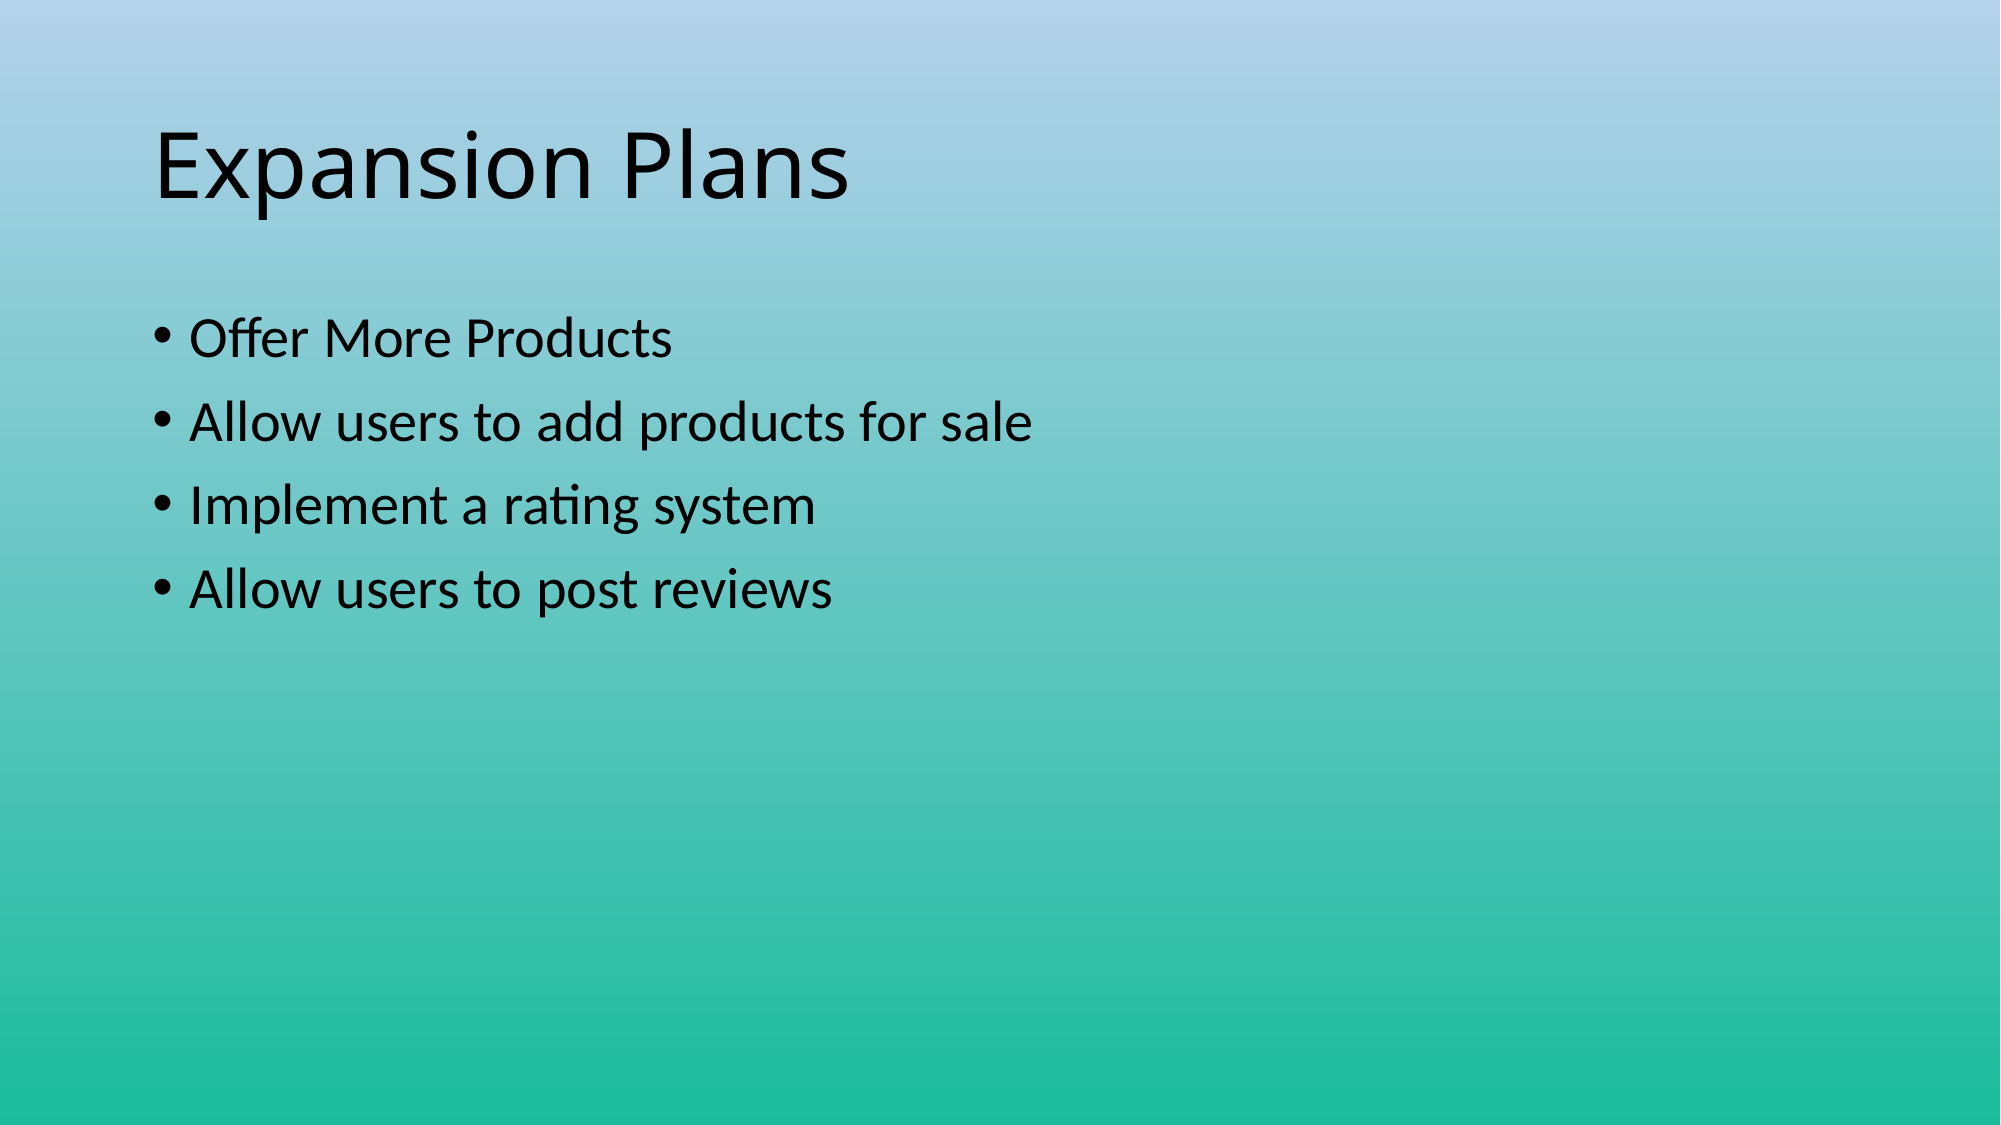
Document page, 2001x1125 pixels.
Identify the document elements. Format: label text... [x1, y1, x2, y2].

title Expansion Plans [137, 59, 1863, 278]
list Offer More Products Allow users to add products for sale Implement a rating system Allow users to post reviews [137, 299, 1863, 1014]
